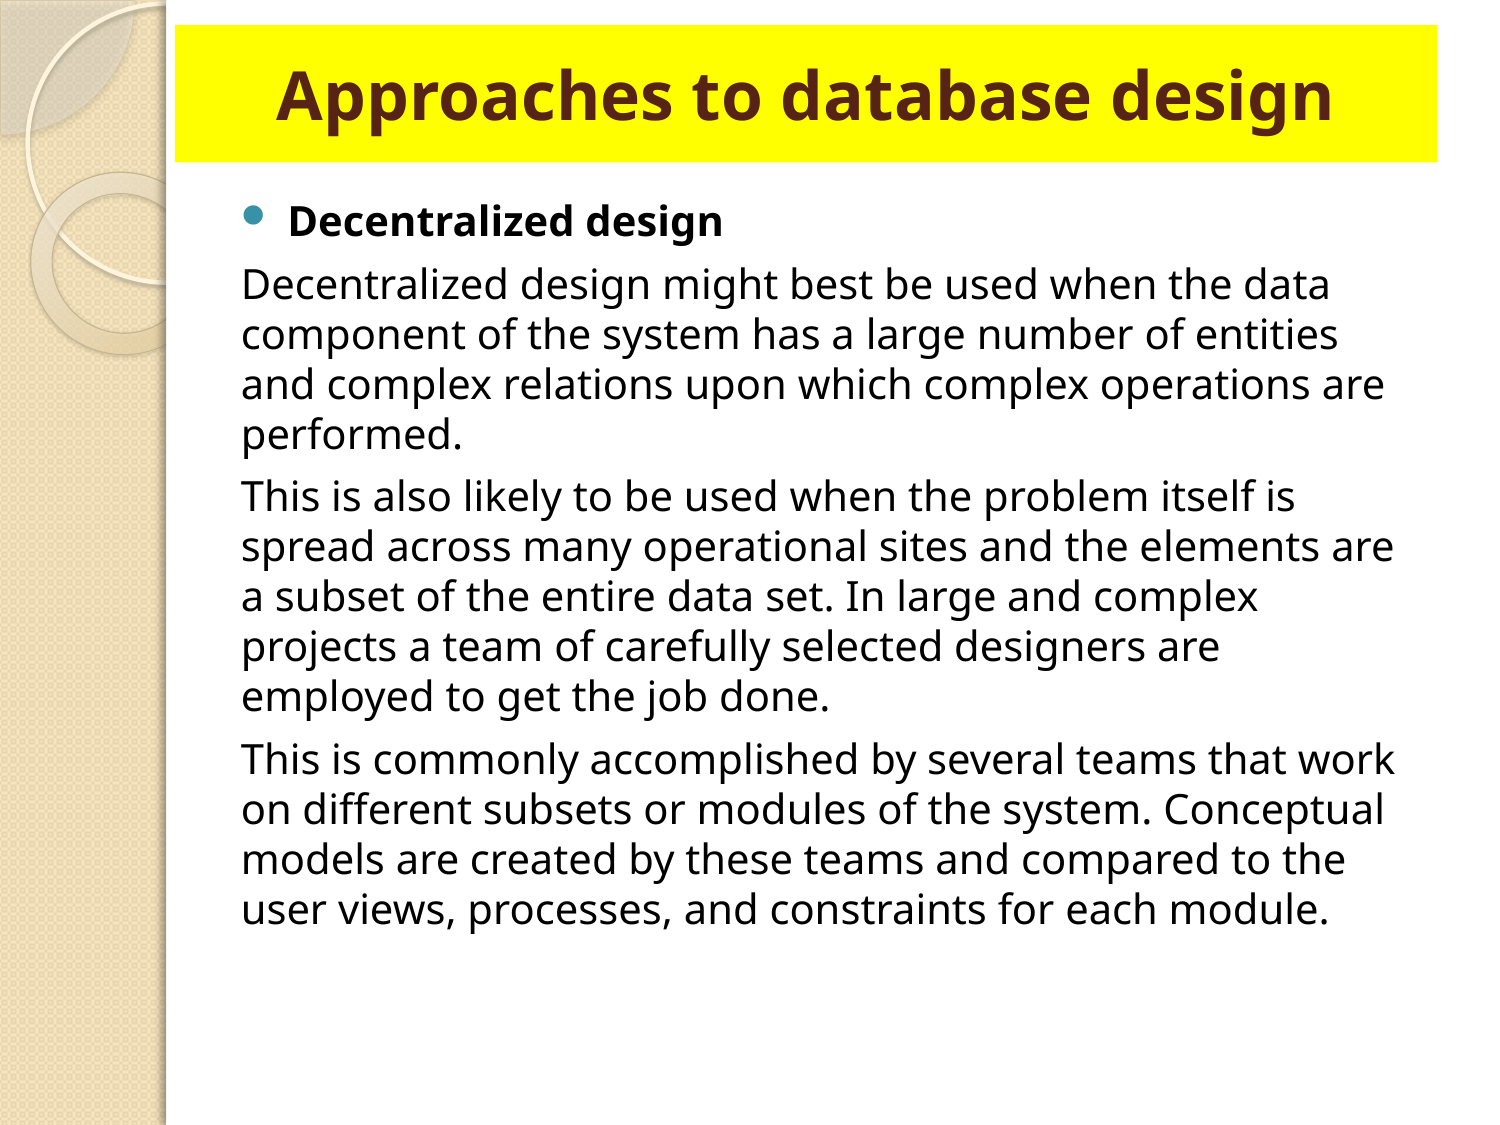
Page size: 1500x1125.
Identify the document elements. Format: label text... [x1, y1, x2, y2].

title Approaches to database design [174, 24, 1438, 163]
list Decentralized design Decentralized design might best be used when the data component of the system has a large number of entities and complex relations upon which complex operations are performed. This is also likely to be used when the problem itself is spread across many operational sites and the elements are a subset of the entire data set. In large and complex projects a team of carefully selected designers are employed to get the job done. This is commonly accomplished by several teams that work on different subsets or modules of the system. Conceptual models are created by these teams and compared to the user views, processes, and constraints for each module. [212, 187, 1425, 1000]
